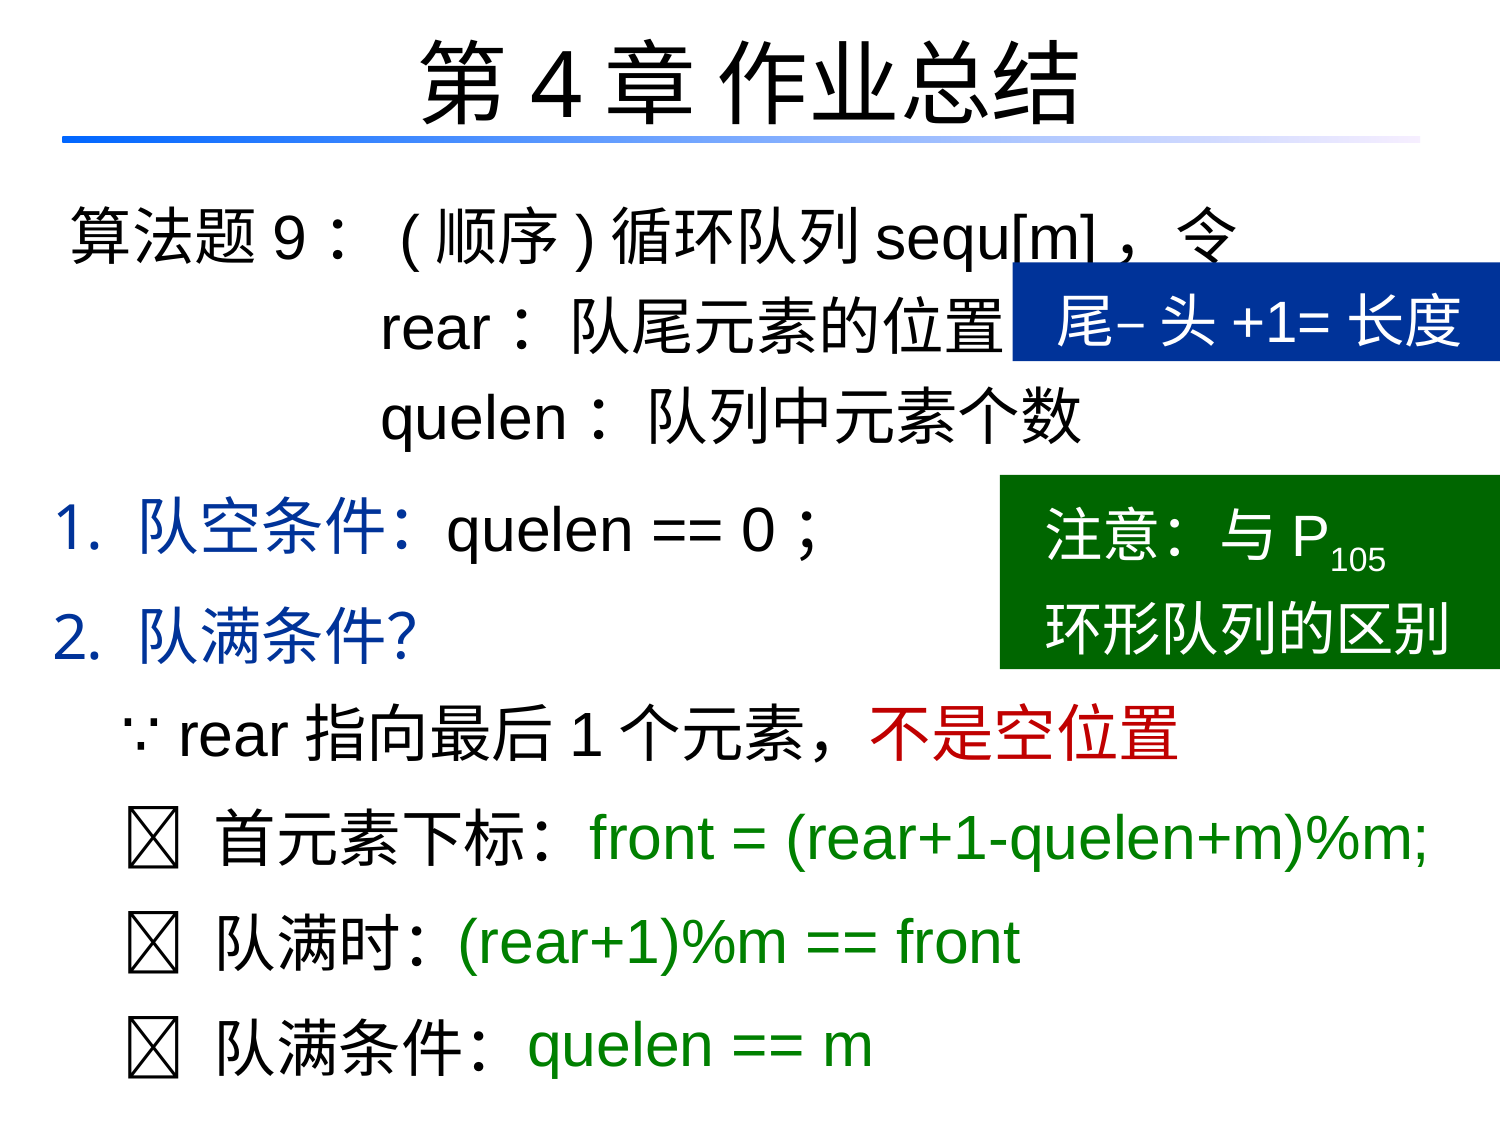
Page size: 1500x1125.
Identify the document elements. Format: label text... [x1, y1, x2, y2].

text_box 注意：与P105 环形队列的区别 [999, 474, 1500, 670]
text_box quelen == 0； [432, 462, 869, 572]
text_box front = (rear+1-quelen+m)%m; [574, 770, 1500, 879]
text_box (rear+1)%m == front [443, 874, 1175, 984]
text_box [62, 136, 1421, 143]
title 第4章 作业总结 [74, 0, 1426, 174]
text_box 尾– 头+1=长度 [1012, 262, 1500, 362]
text_box quelen == m [512, 966, 1500, 1086]
text_box 算法题9：(顺序)循环队列sequ[m]，令 rear：队尾元素的位置 quelen：队列中元素个数 队空条件： 队满条件？ ∵ rear指向最后1个元素，不是空位置  首元素下标：  队满时：  队满条件： [37, 174, 1500, 1092]
